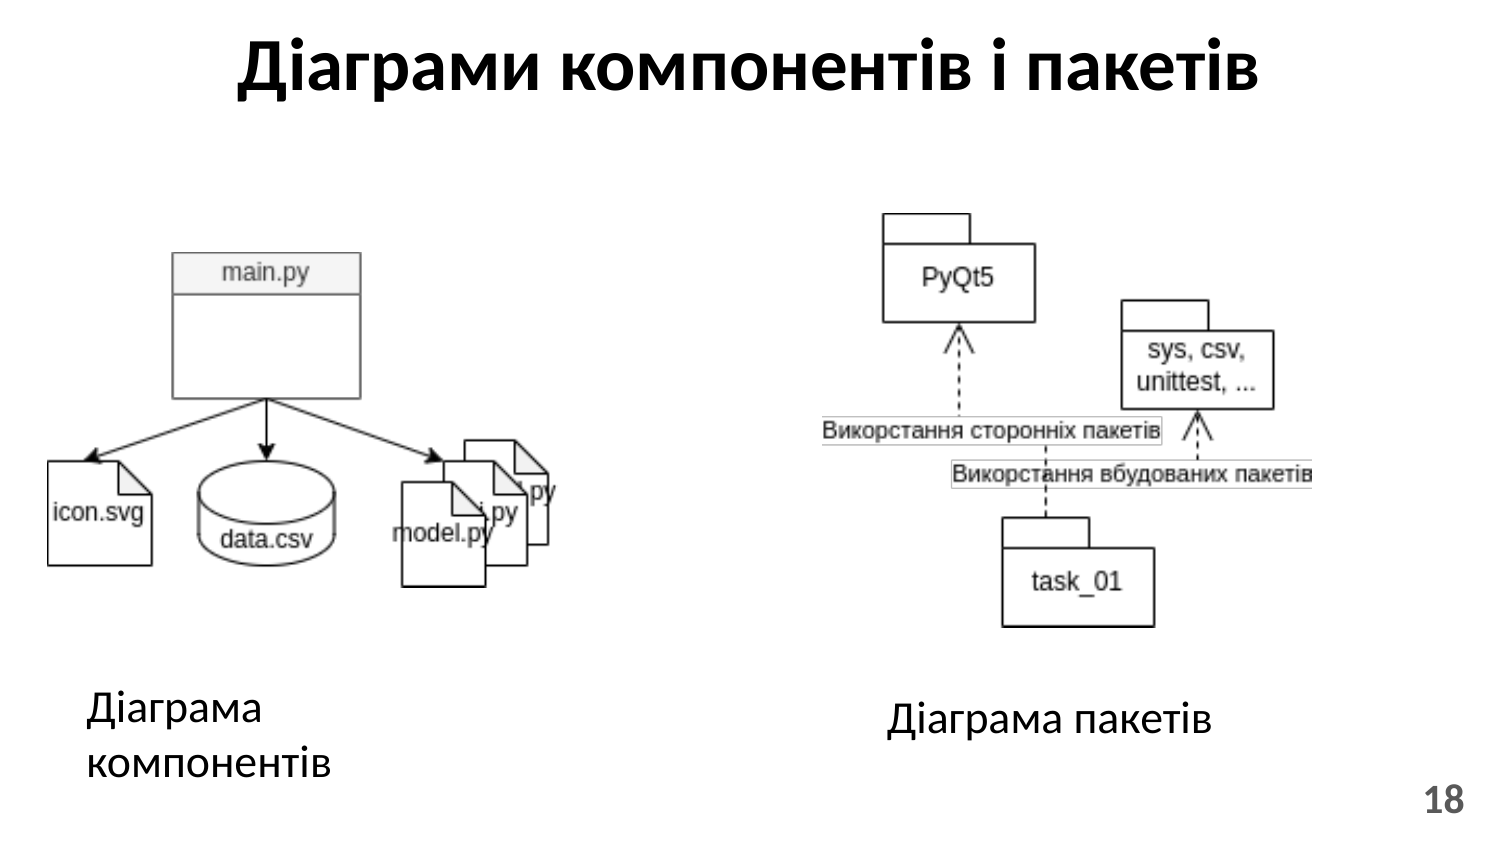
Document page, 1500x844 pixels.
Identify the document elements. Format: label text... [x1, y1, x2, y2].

slide_number ‹#› [1389, 764, 1480, 830]
title Діаграми компонентів і пакетів [51, 0, 1449, 116]
picture [46, 252, 558, 589]
list Діаграма компонентів [71, 662, 534, 755]
picture [822, 213, 1312, 628]
list Діаграма пакетів [871, 672, 1334, 765]
